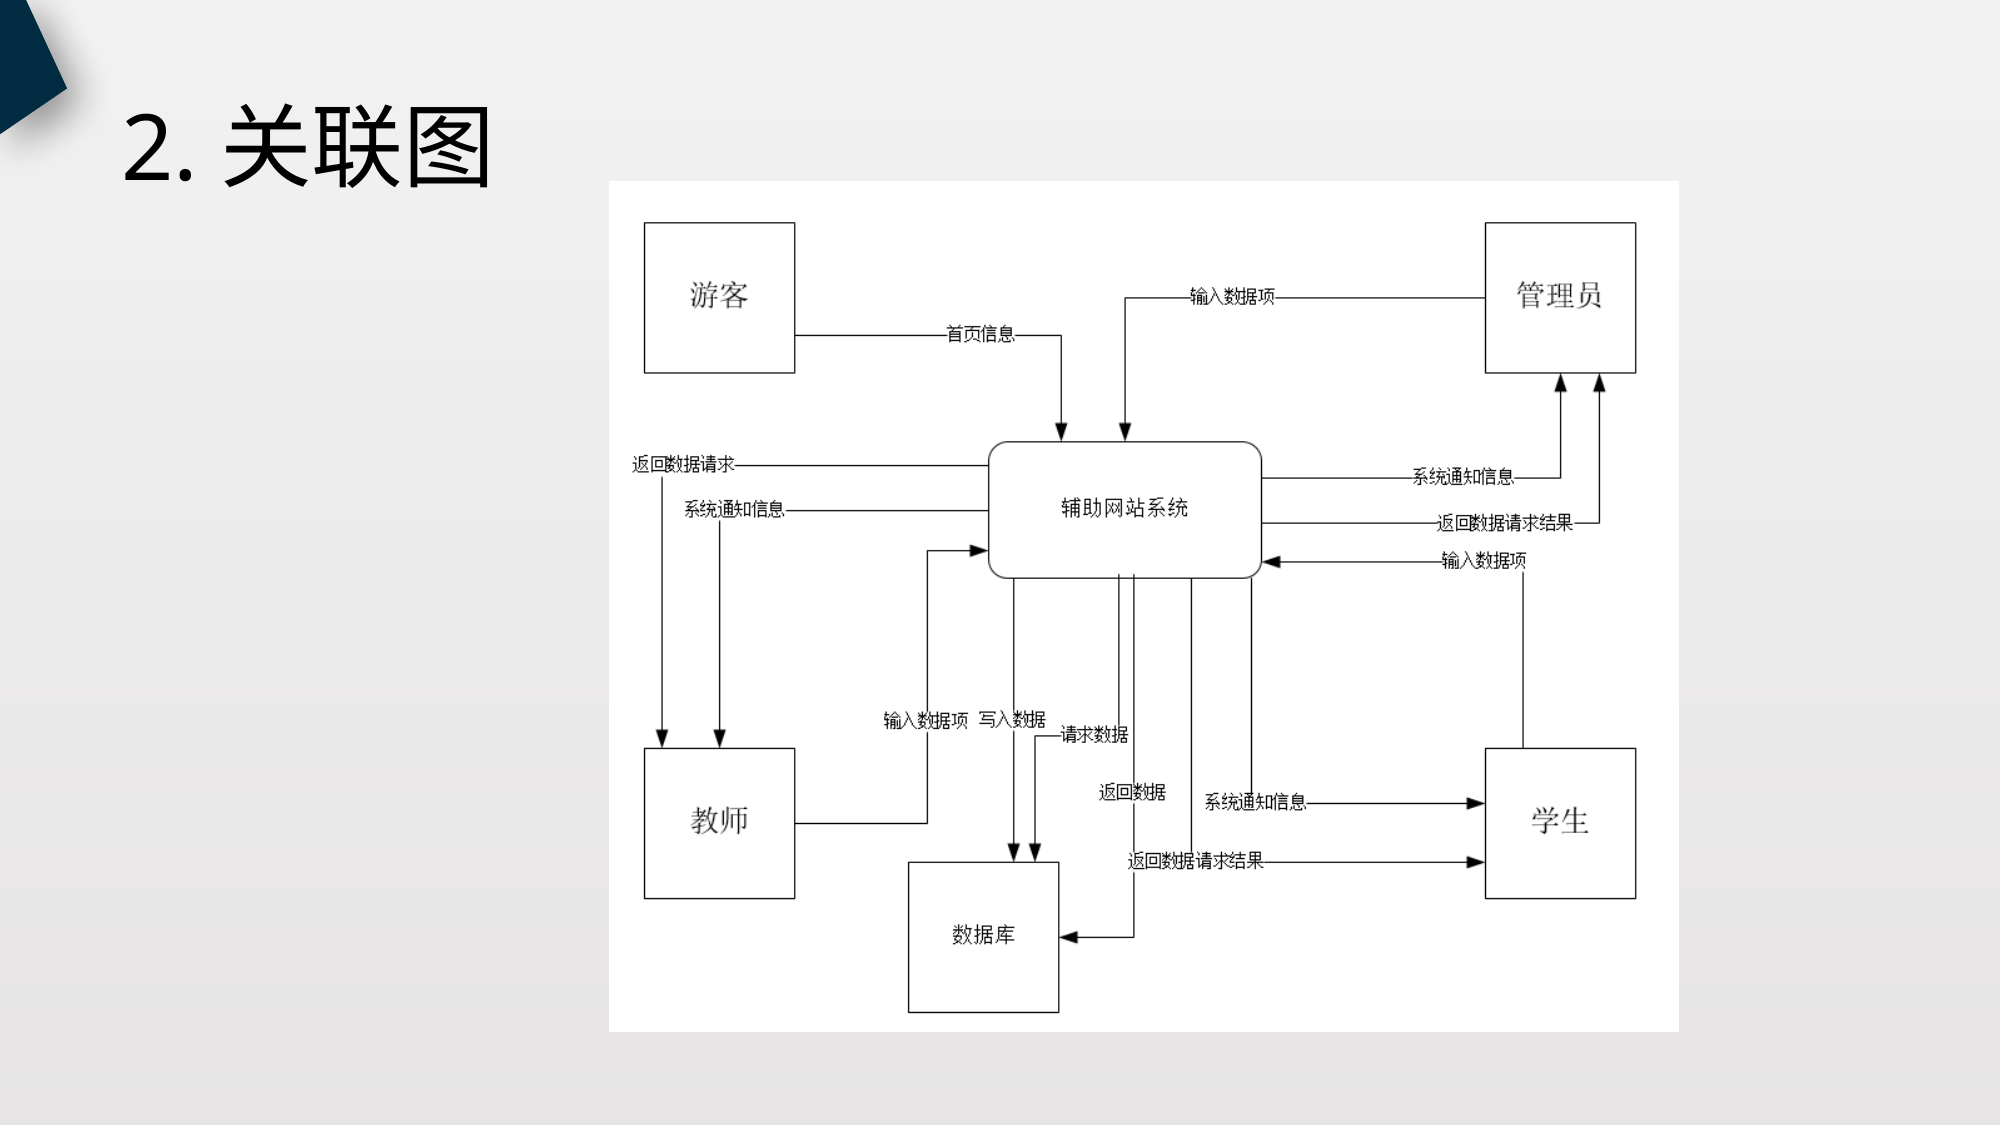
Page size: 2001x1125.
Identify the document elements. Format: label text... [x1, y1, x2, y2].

picture [609, 181, 1679, 1032]
title 2.关联图 [106, 42, 1832, 260]
text_box [0, 0, 68, 135]
